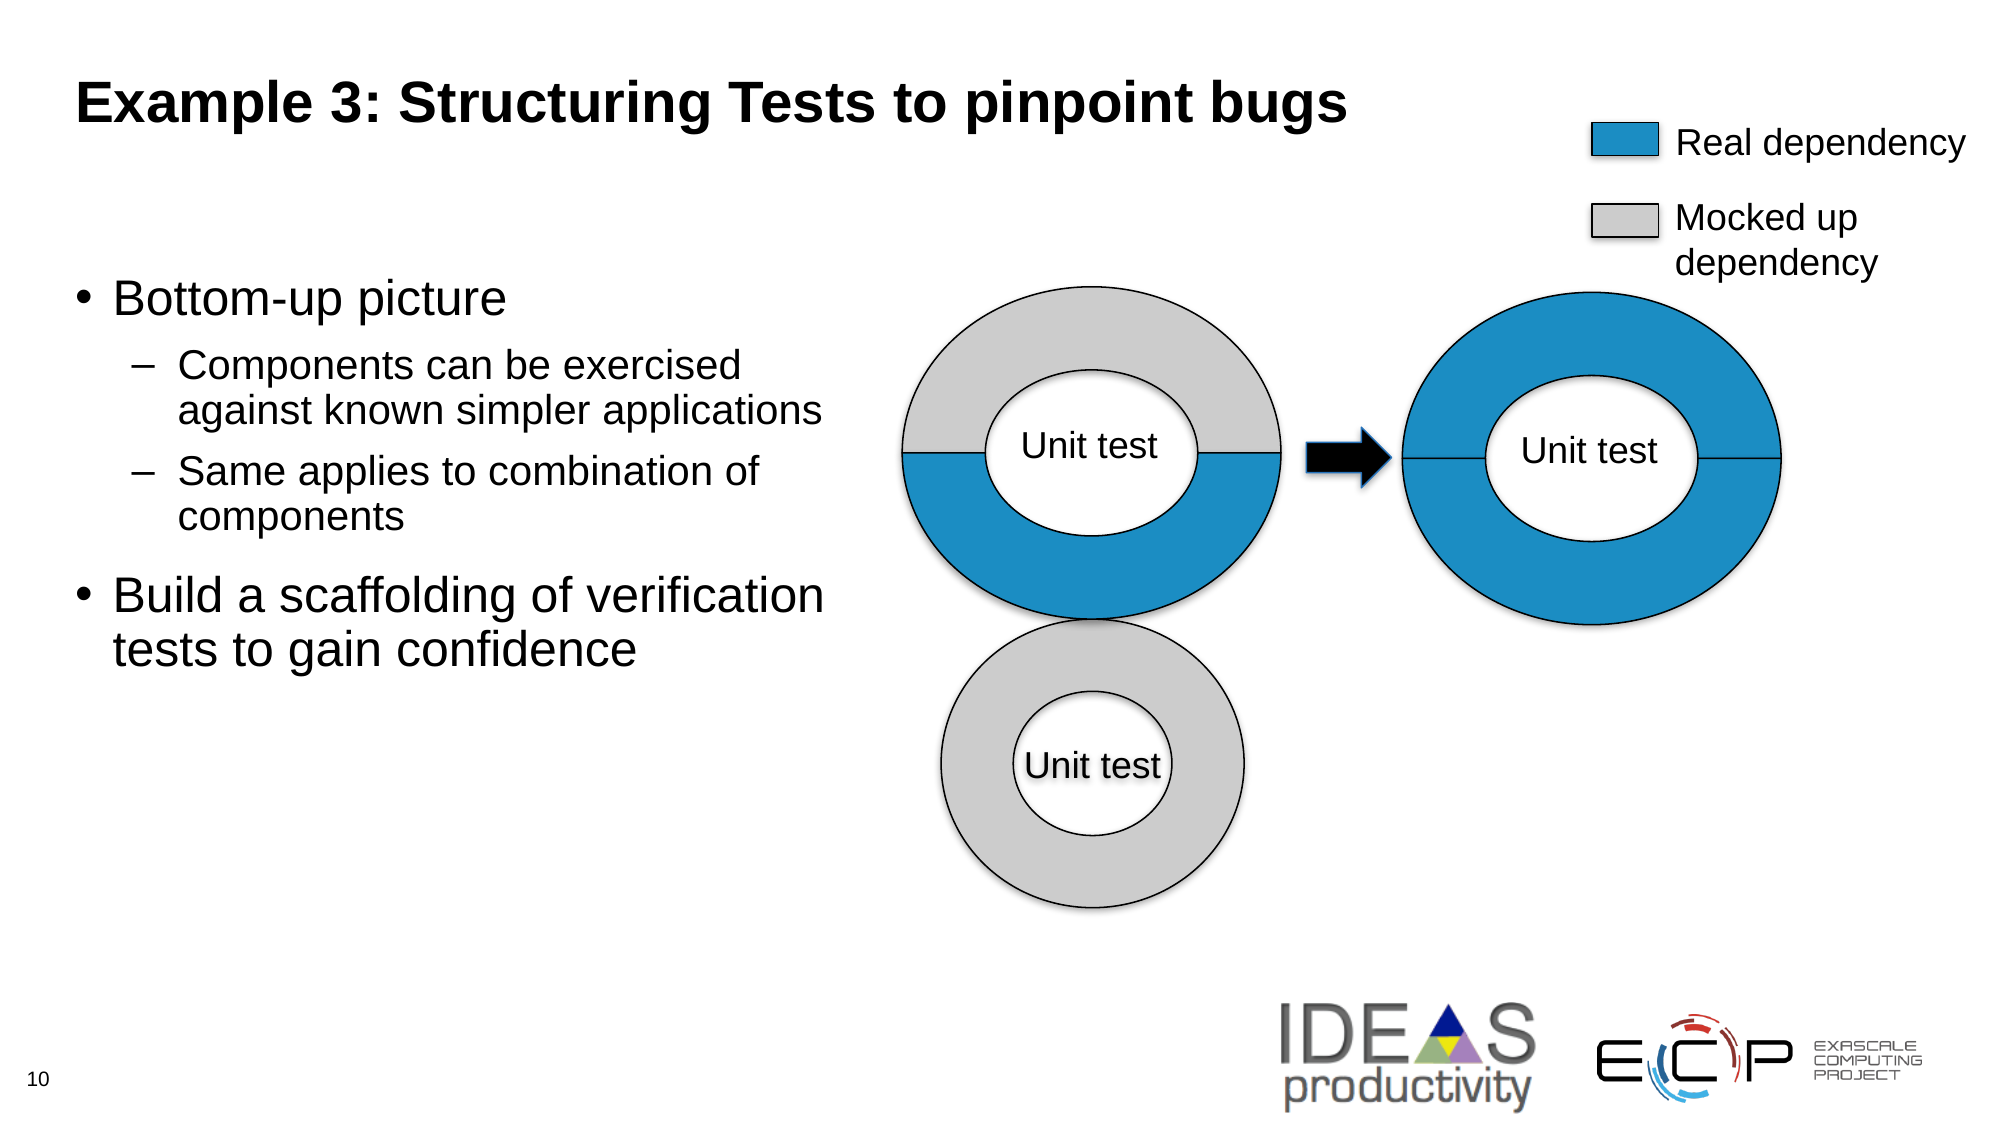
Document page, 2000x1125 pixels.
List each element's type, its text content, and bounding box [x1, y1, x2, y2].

picture [1597, 1014, 1922, 1103]
picture [1280, 1002, 1537, 1114]
list Bottom-up picture Components can be exercised against known simpler applications Same applies to combination of components Build a scaffolding of verification tests to gain confidence [59, 264, 903, 967]
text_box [901, 110, 1984, 908]
title Example 3: Structuring Tests to pinpoint bugs [59, 67, 1926, 218]
